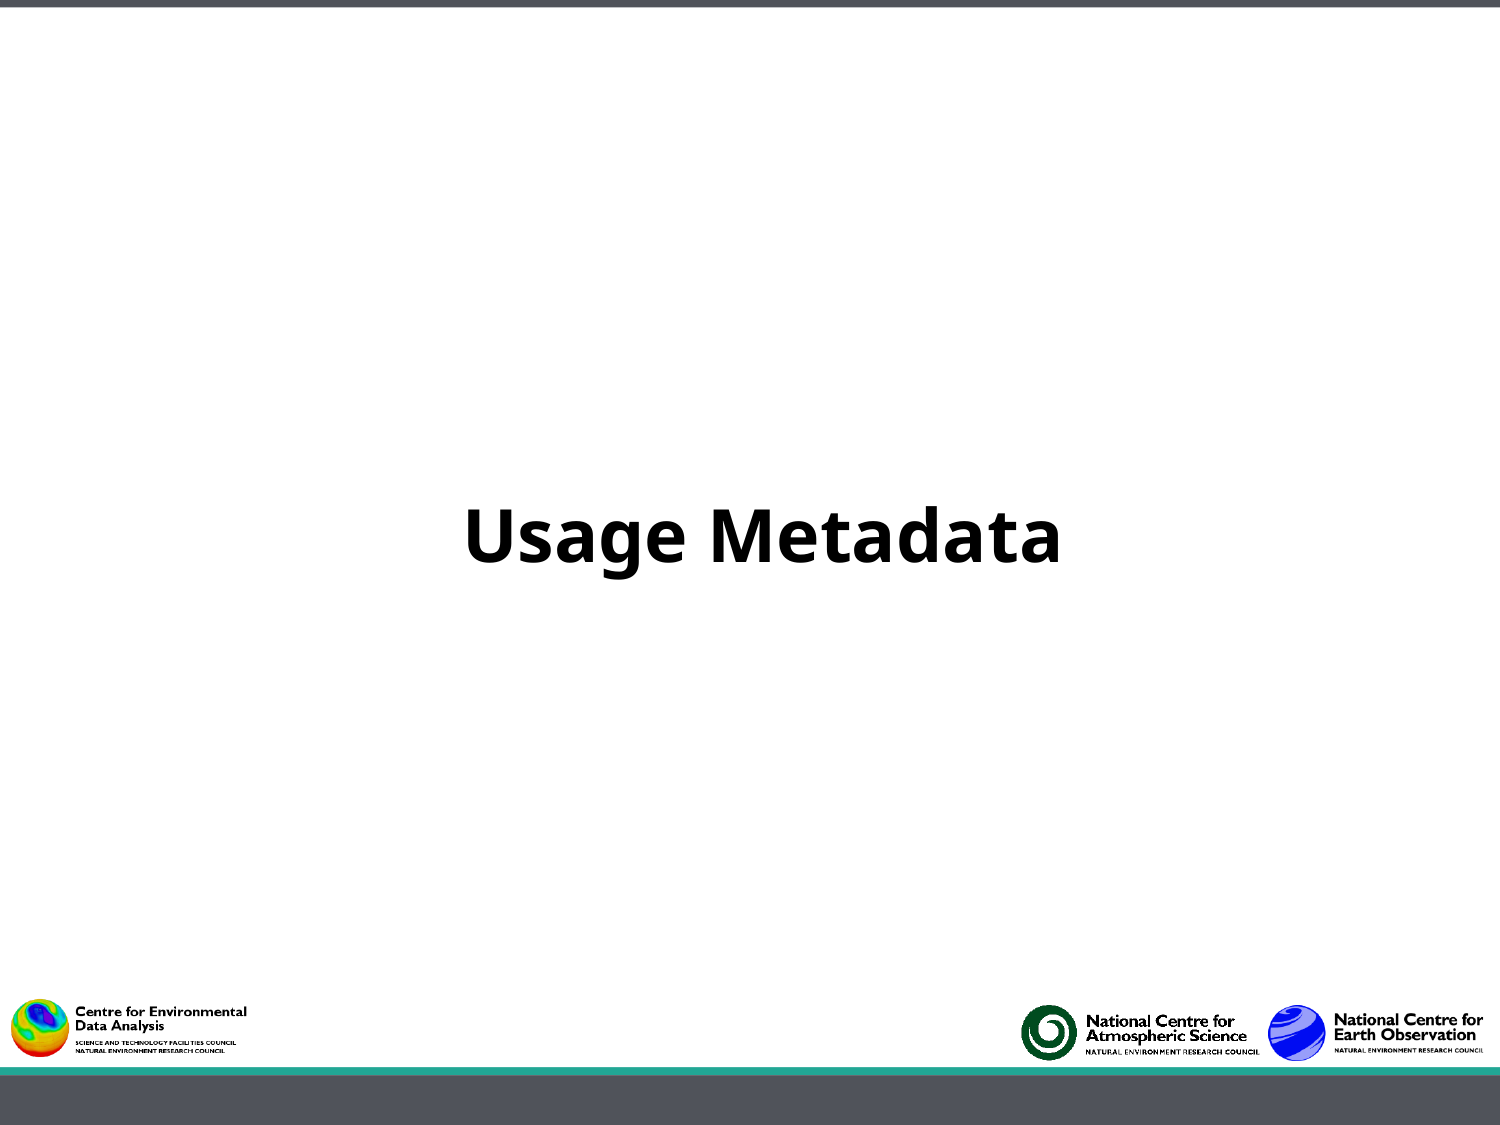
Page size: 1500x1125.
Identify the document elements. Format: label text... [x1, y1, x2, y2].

picture [0, 0, 1500, 1125]
list Usage Metadata [88, 491, 1438, 587]
